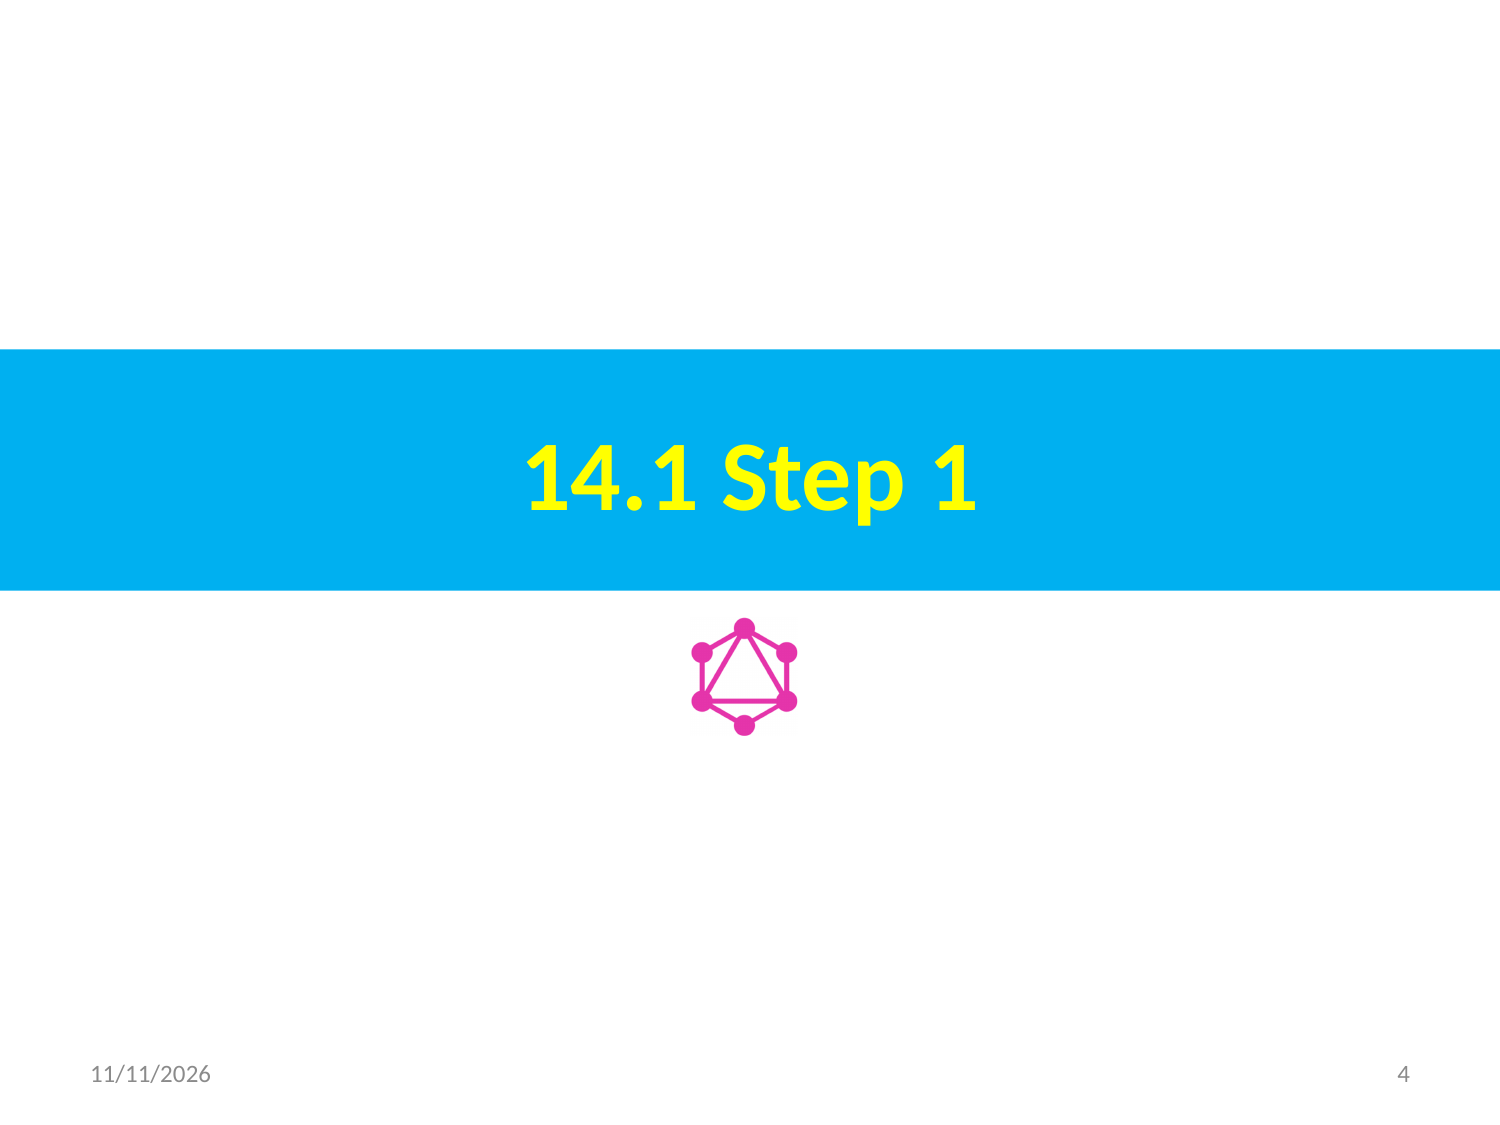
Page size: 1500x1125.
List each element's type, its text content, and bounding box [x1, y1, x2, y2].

picture [690, 617, 798, 736]
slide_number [75, 1042, 425, 1103]
slide_number 4 [1074, 1042, 1425, 1103]
title 14.1 Step 1 [0, 349, 1500, 591]
